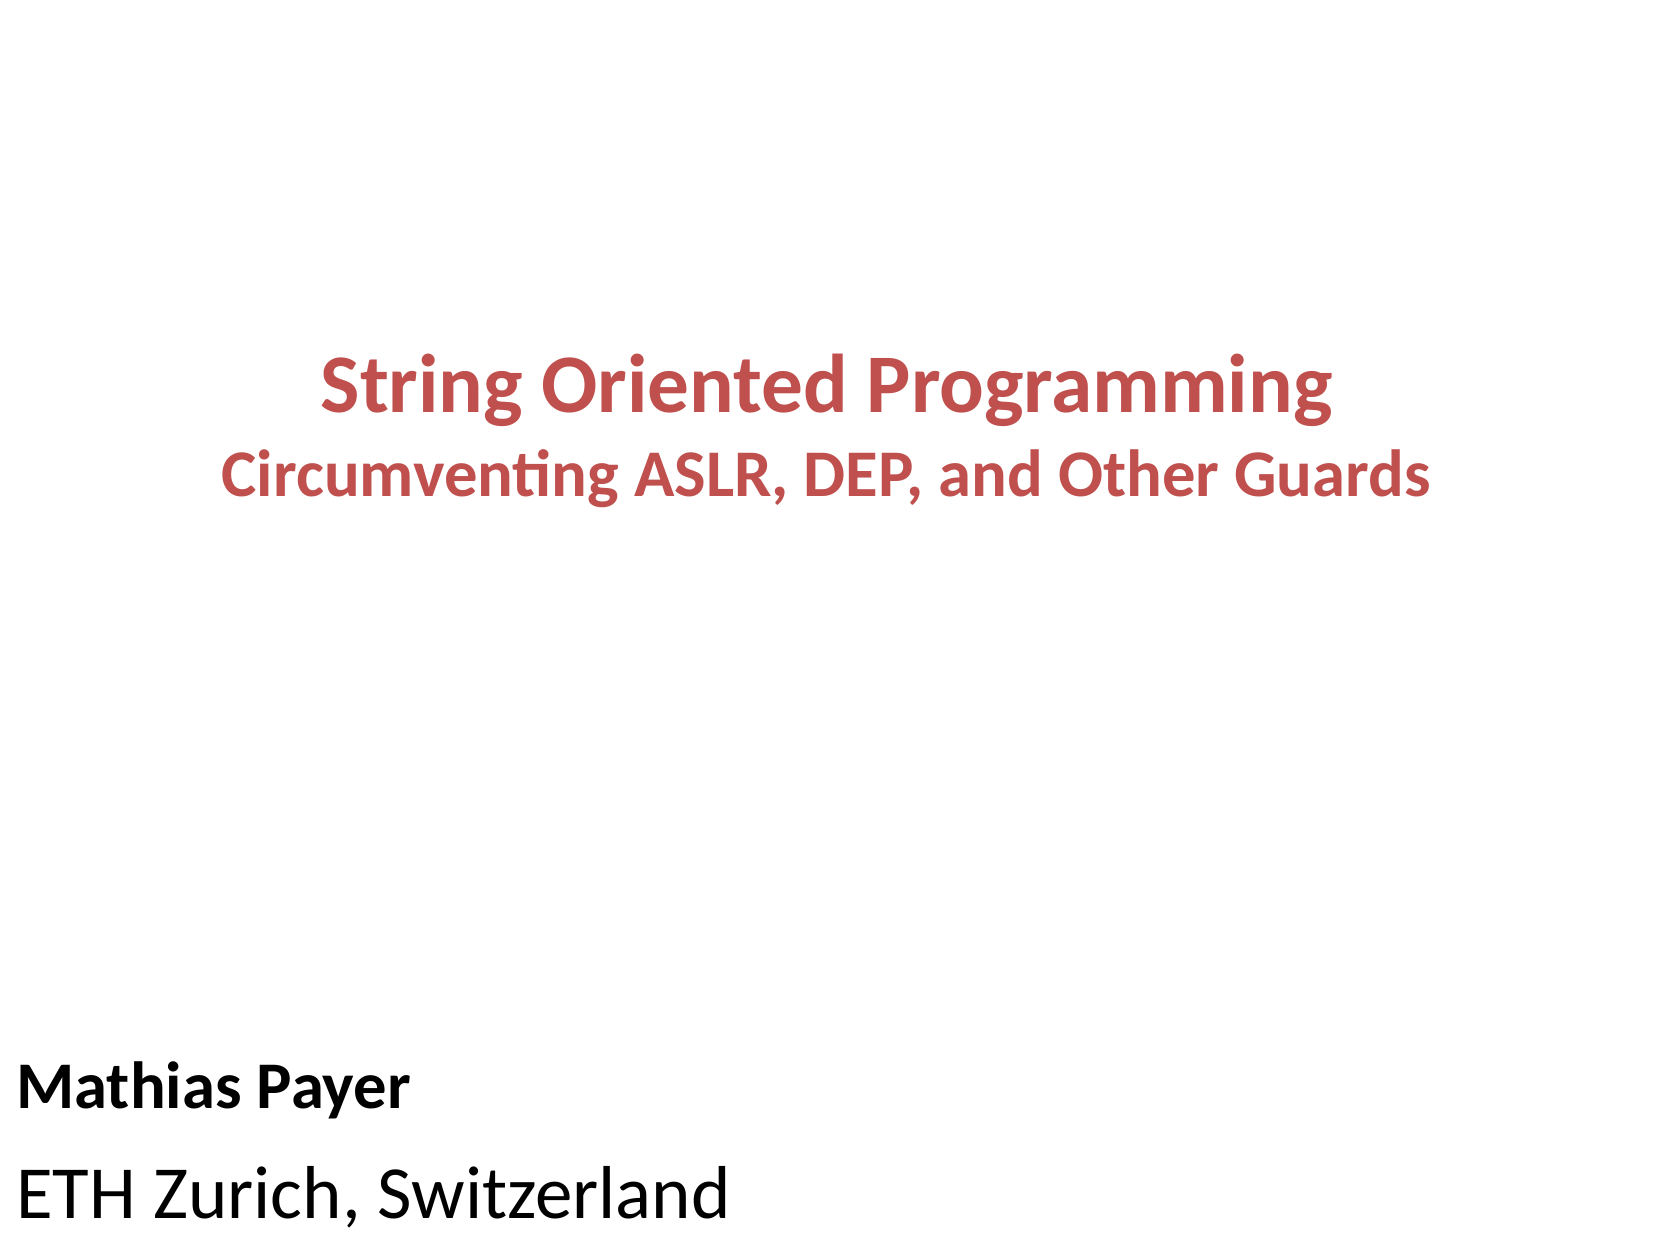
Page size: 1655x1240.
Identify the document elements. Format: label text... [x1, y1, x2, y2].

text_box Mathias Payer ETH Zurich, Switzerland [0, 1001, 827, 1240]
text_box String Oriented Programming Circumventing ASLR, DEP, and Other Guards [206, 321, 1448, 517]
